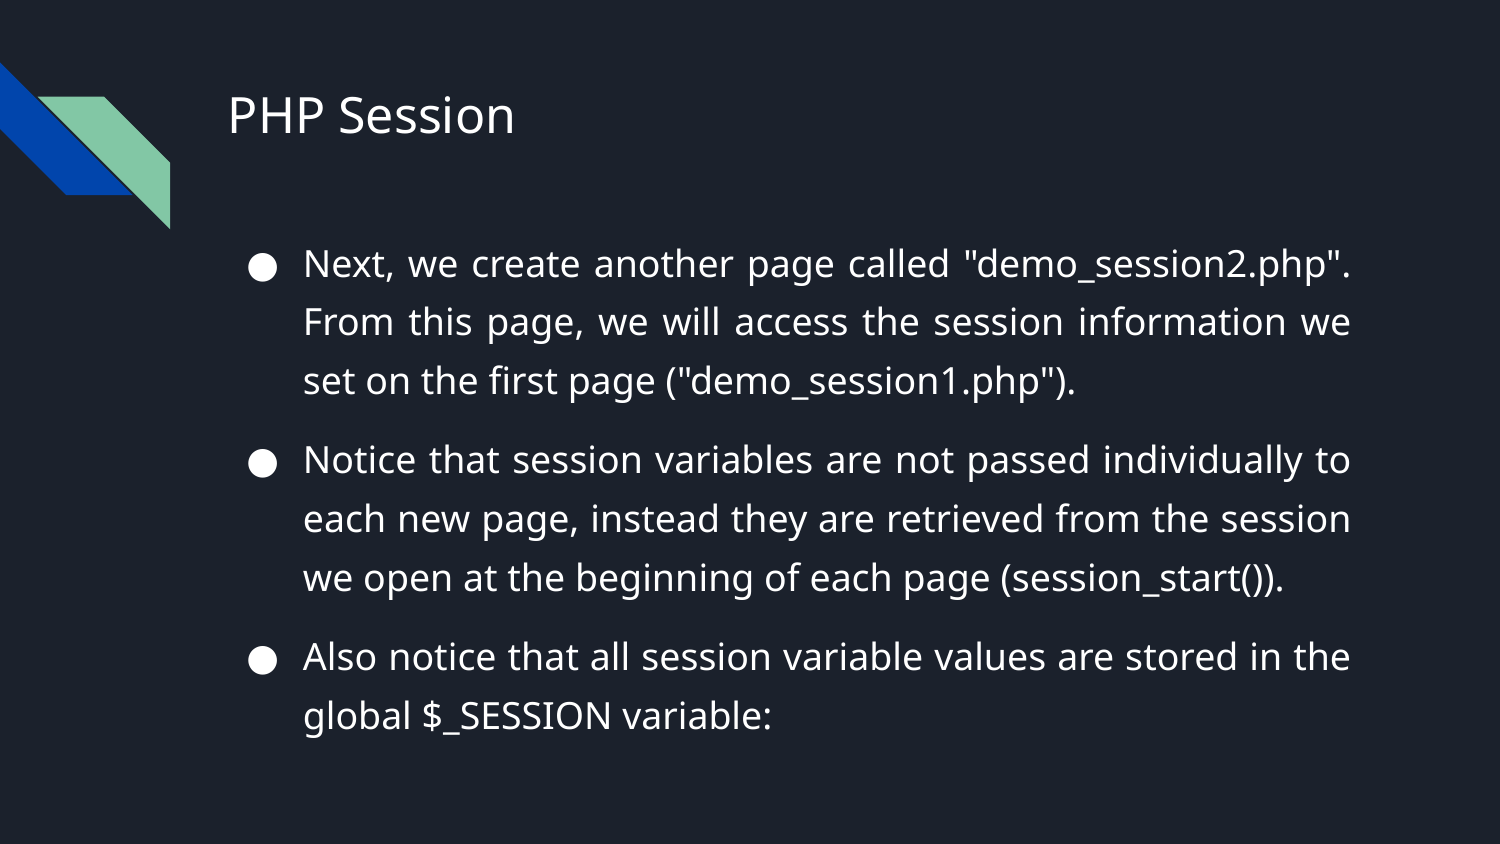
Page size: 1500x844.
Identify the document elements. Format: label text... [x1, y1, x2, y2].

title PHP Session [212, 64, 1368, 214]
list Next, we create another page called "demo_session2.php". From this page, we will access the session information we set on the first page ("demo_session1.php"). Notice that session variables are not passed individually to each new page, instead they are retrieved from the session we open at the beginning of each page (session_start()). Also notice that all session variable values are stored in the global $_SESSION variable: [212, 214, 1368, 791]
